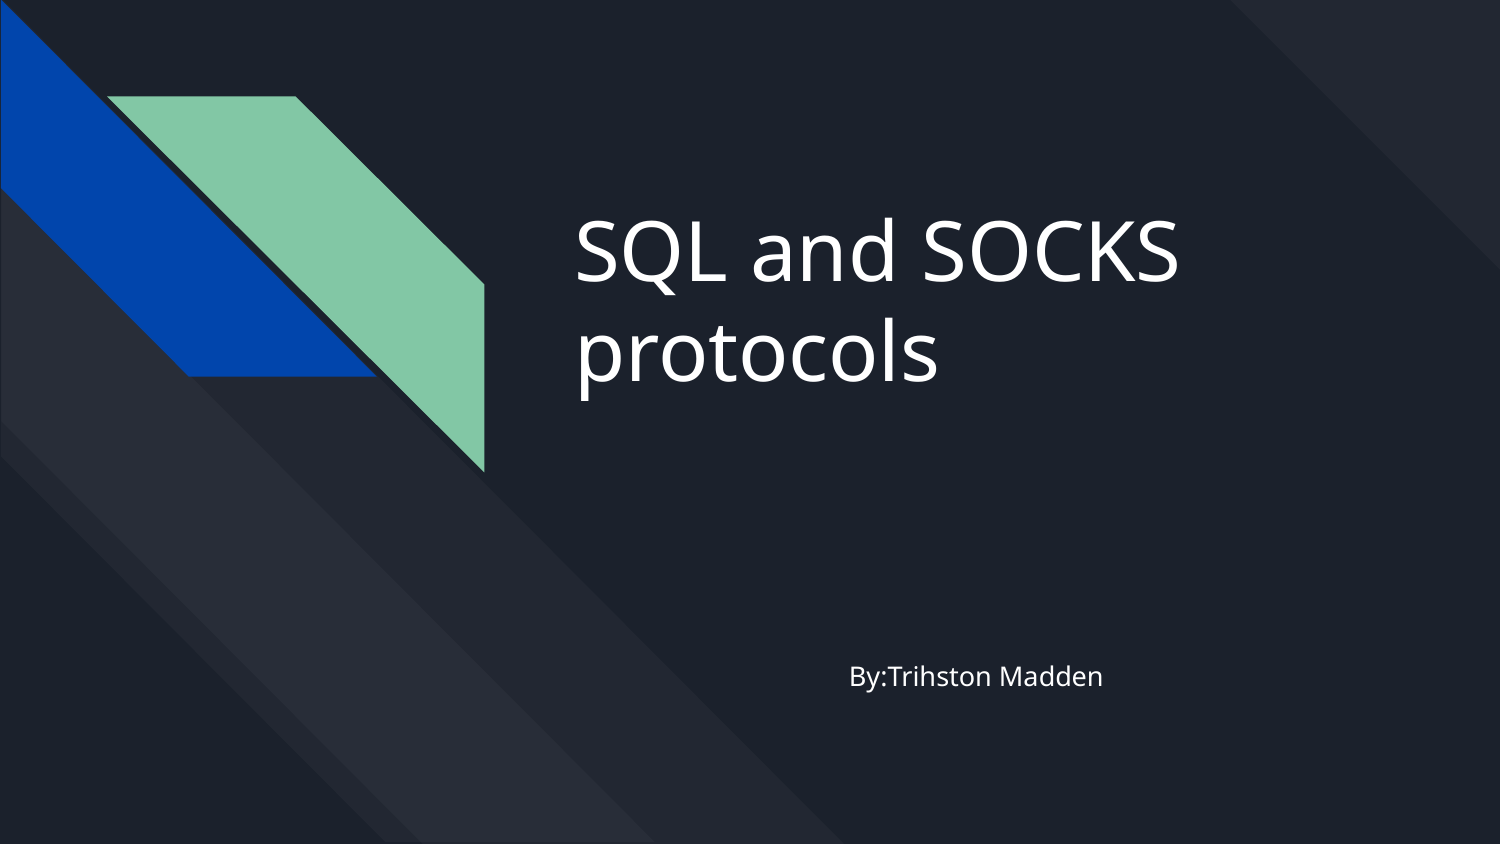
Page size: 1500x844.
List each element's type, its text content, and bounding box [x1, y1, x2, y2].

title SQL and SOCKS protocols [559, 182, 1383, 503]
subtitle By:Trihston Madden [833, 643, 1404, 727]
